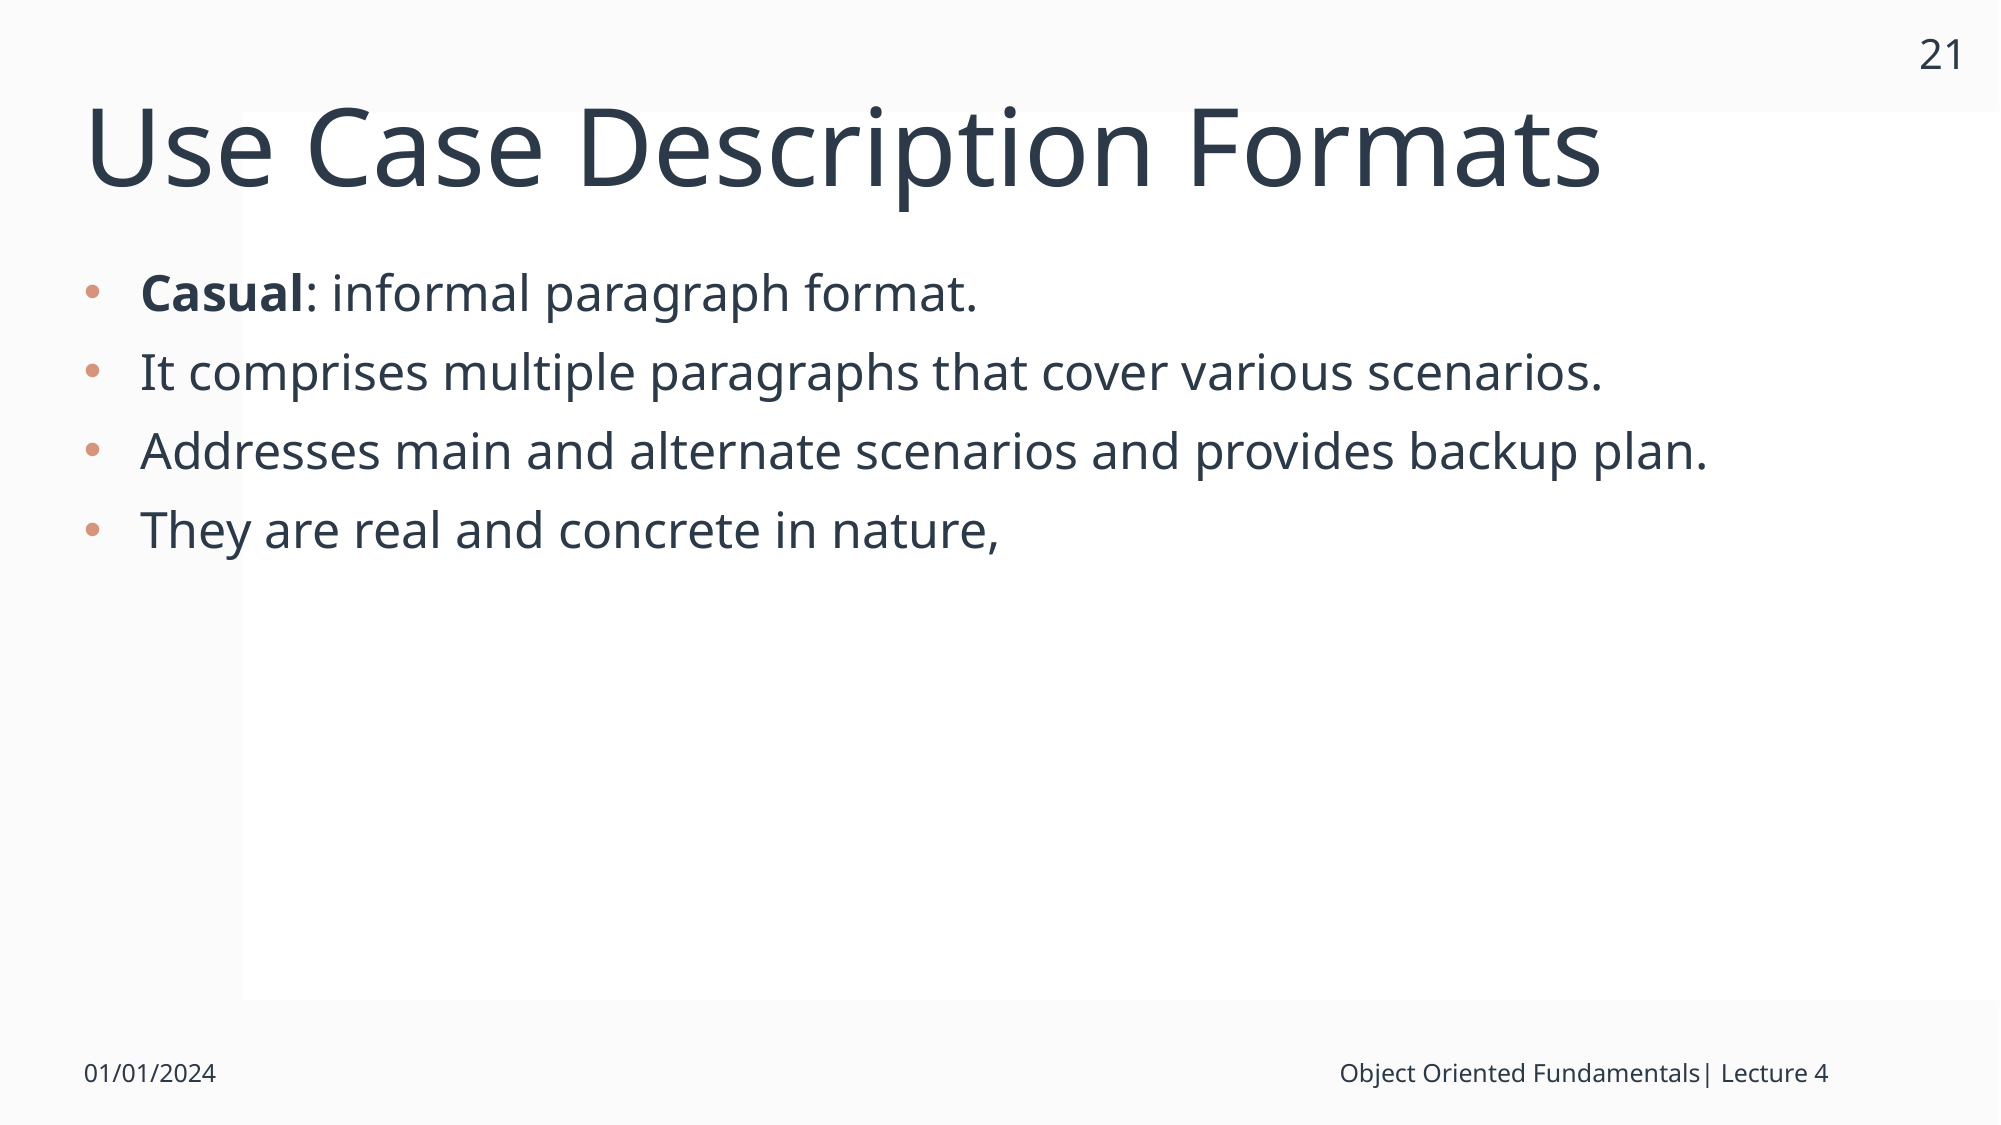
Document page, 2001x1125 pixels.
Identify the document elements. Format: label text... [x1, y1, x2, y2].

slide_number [68, 1020, 519, 1125]
footer Object Oriented Fundamentals| Lecture 4 [618, 1020, 1845, 1125]
slide_number 21 [1886, 0, 2000, 113]
title Use Case Description Formats [68, 59, 1843, 244]
list Casual: informal paragraph format. It comprises multiple paragraphs that cover various scenarios. Addresses main and alternate scenarios and provides backup plan. They are real and concrete in nature, [68, 255, 1843, 990]
